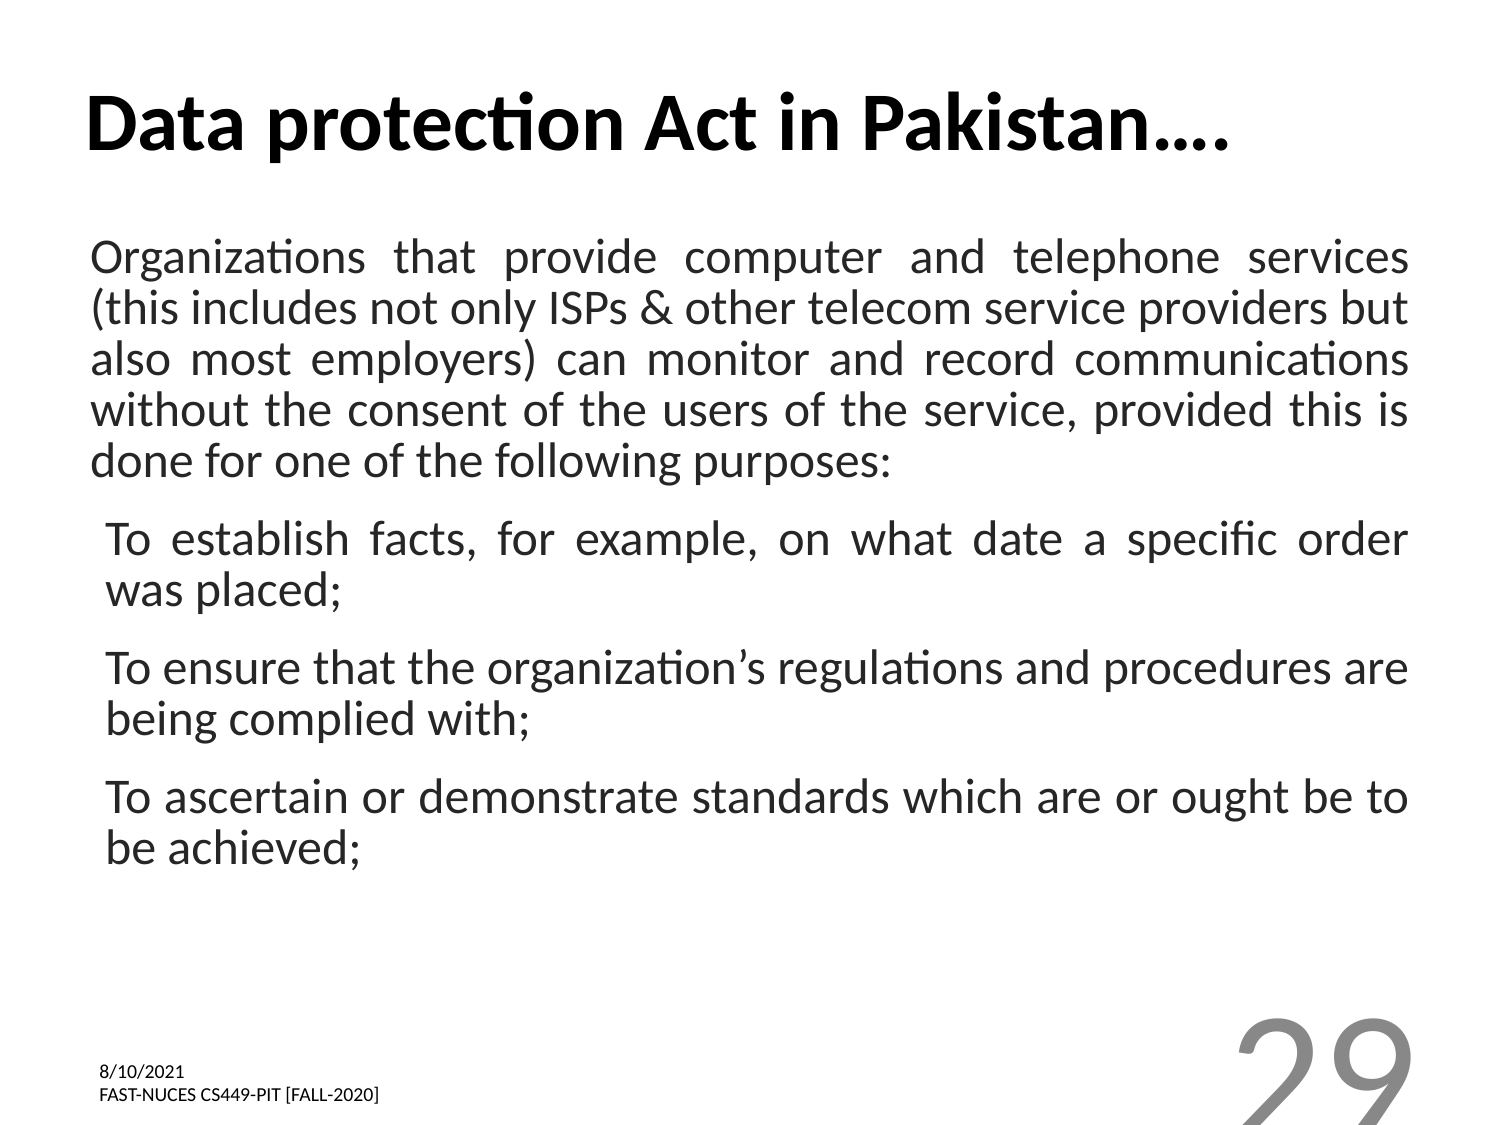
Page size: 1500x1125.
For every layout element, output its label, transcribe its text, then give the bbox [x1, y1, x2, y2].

footer FAST-NUCES CS449-PIT [FALL-2020] [84, 1075, 704, 1113]
list Organizations that provide computer and telephone services (this includes not only ISPs & other telecom service providers but also most employers) can monitor and record communications without the consent of the users of the service, provided this is done for one of the following purposes: To establish facts, for example, on what date a specific order was placed; To ensure that the organization’s regulations and procedures are being complied with; To ascertain or demonstrate standards which are or ought be to be achieved; [75, 224, 1425, 1063]
text_box Data protection Act in Pakistan…. [70, 59, 1425, 176]
slide_number ‹#› [1073, 956, 1433, 1125]
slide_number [84, 1051, 591, 1075]
